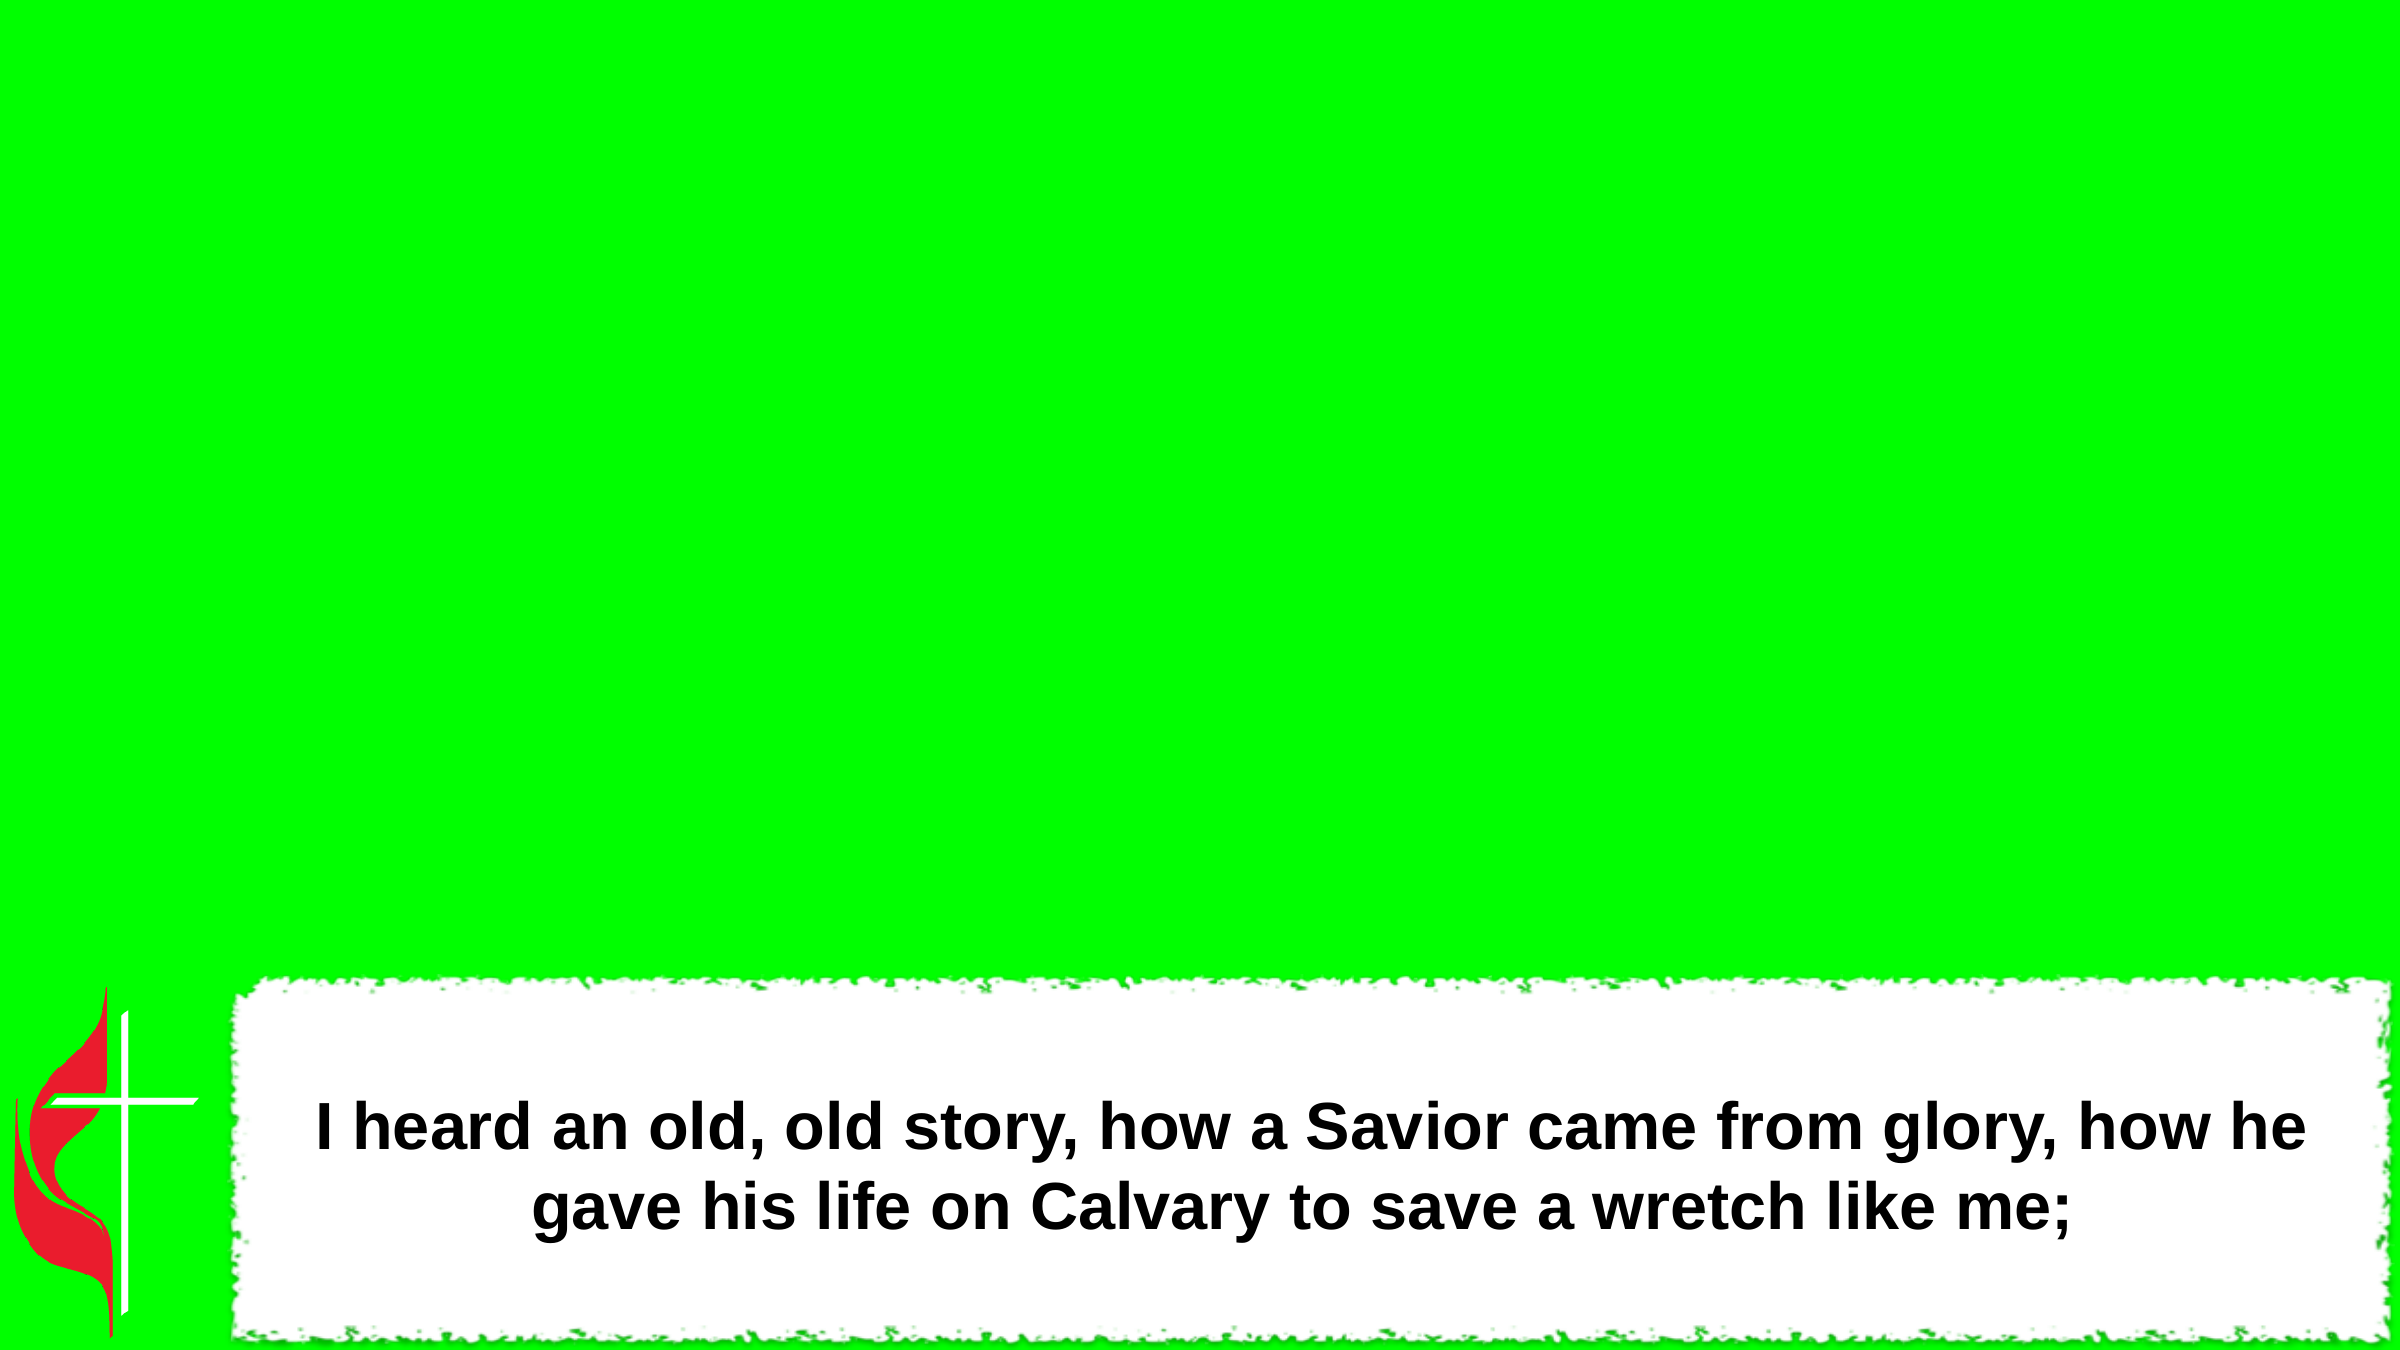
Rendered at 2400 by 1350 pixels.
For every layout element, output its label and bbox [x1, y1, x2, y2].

picture [0, 974, 2400, 1350]
